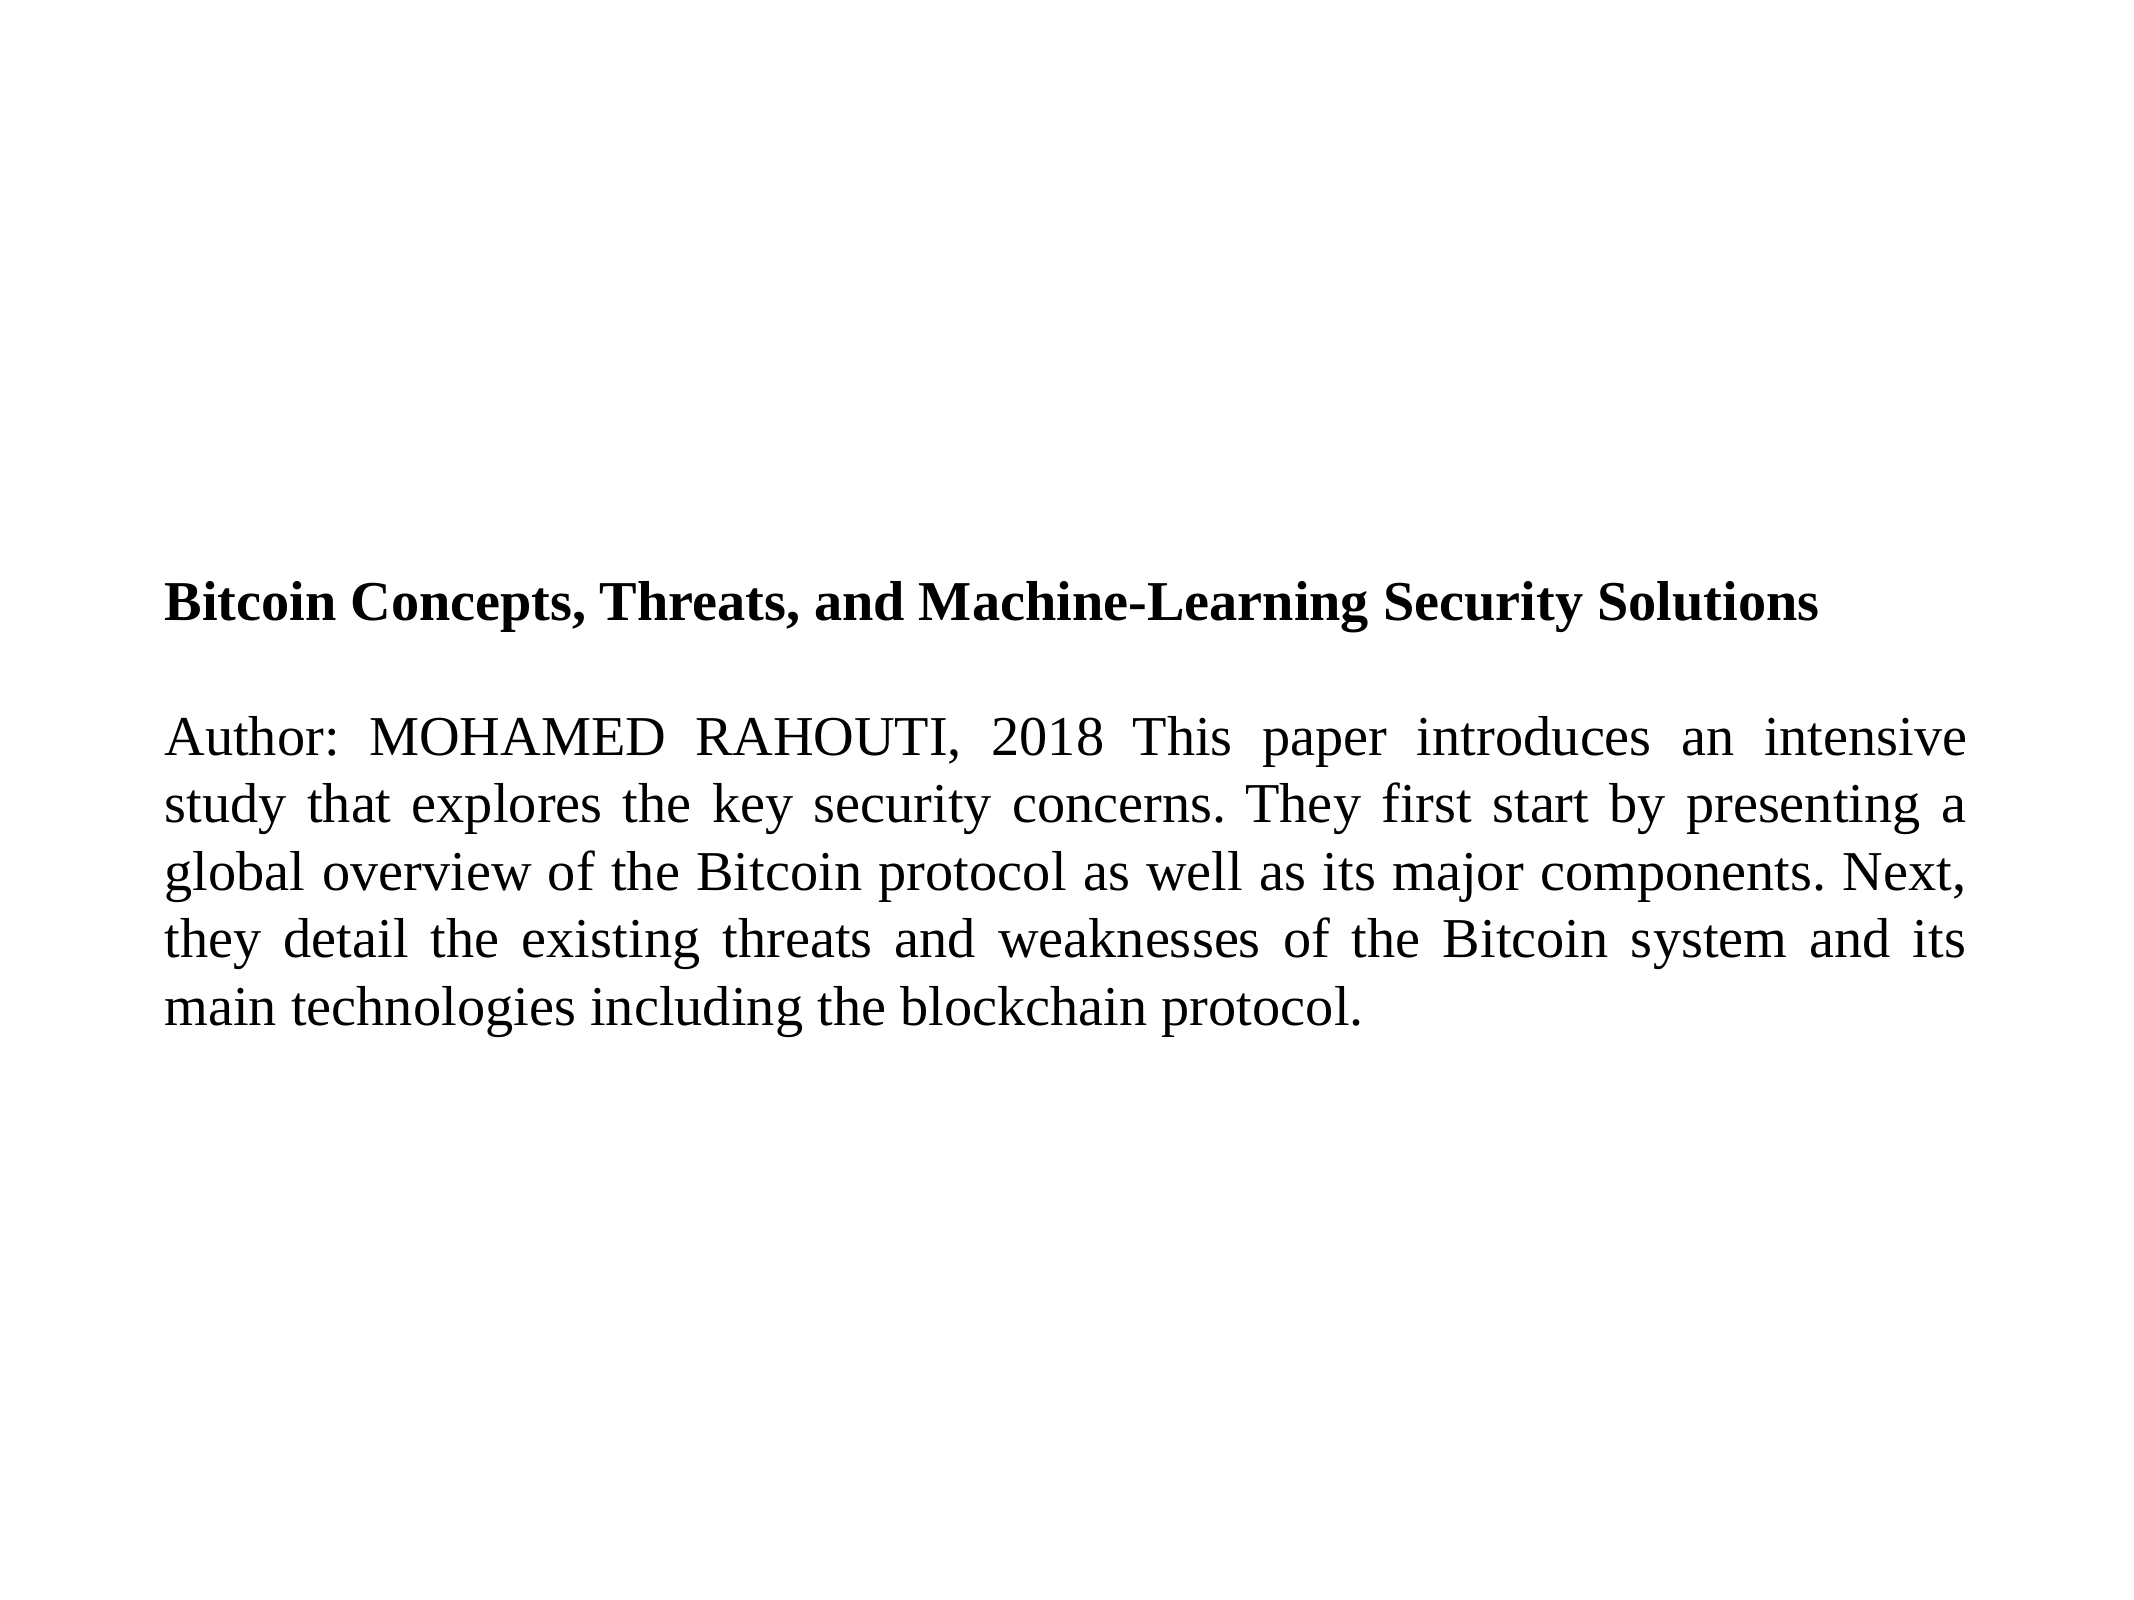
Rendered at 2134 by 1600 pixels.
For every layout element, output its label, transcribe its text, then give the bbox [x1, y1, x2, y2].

list Bitcoin Concepts, Threats, and Machine-Learning Security Solutions Author: MOHAMED RAHOUTI, 2018 This paper introduces an intensive study that explores the key security concerns. They first start by presenting a global overview of the Bitcoin protocol as well as its major components. Next, they detail the existing threats and weaknesses of the Bitcoin system and its main technologies including the blockchain protocol. [155, 207, 1978, 1393]
